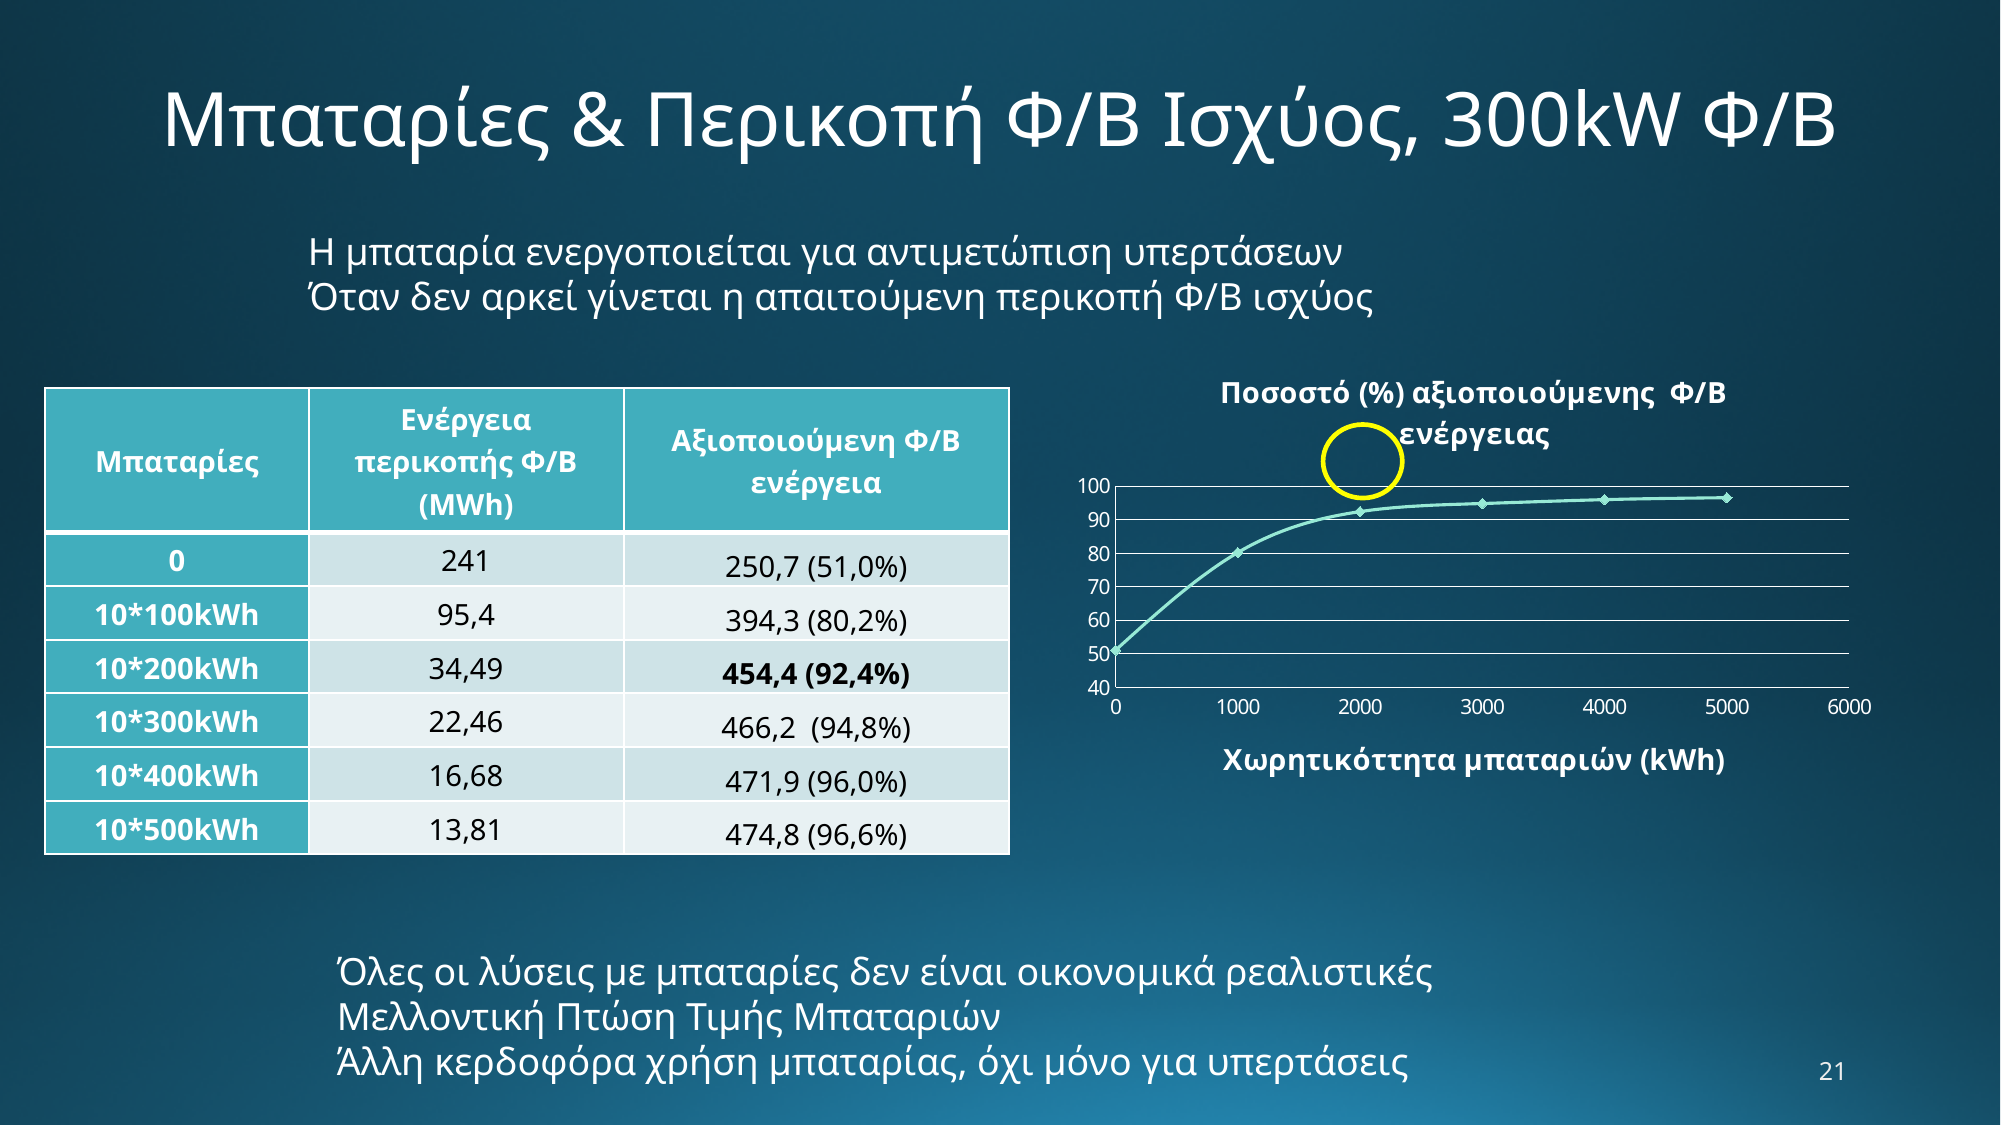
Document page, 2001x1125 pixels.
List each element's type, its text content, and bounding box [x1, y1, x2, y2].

title Μπαταρίες & Περικοπή Φ/Β Ισχύος, 300kW Φ/Β [137, 13, 1863, 231]
table_header Αξιοποιούμενη Φ/Β ενέργεια [625, 389, 1008, 530]
table_cell 474,8 (96,6%) [625, 802, 1008, 853]
table_cell 394,3 (80,2%) [625, 587, 1008, 639]
slide_number 21 [1412, 1042, 1863, 1103]
table_cell 10*200kWh [46, 641, 308, 692]
chart [1060, 346, 1888, 814]
table_cell 95,4 [310, 587, 623, 639]
table_cell 241 [310, 535, 623, 585]
table_cell 10*500kWh [46, 802, 308, 853]
table_cell 10*400kWh [46, 748, 308, 800]
table_cell 0 [46, 535, 308, 585]
table_cell 471,9 (96,0%) [625, 748, 1008, 800]
table_cell 250,7 (51,0%) [625, 535, 1008, 585]
table_cell 454,4 (92,4%) [625, 641, 1008, 692]
table_cell 16,68 [310, 748, 623, 800]
table_header Ενέργεια περικοπής Φ/Β (MWh) [310, 389, 623, 530]
text_box Όλες οι λύσεις με μπαταρίες δεν είναι οικονομικά ρεαλιστικές Μελλοντική Πτώση Τιμής Μπαταριών Άλλη κερδοφόρα χρήση μπαταρίας, όχι μόνο για υπερτάσεις [322, 940, 1449, 1091]
table_cell 10*100kWh [46, 587, 308, 639]
table_cell 10*300kWh [46, 694, 308, 746]
table_cell 22,46 [310, 694, 623, 746]
picture [0, 0, 2001, 1125]
table_cell 13,81 [310, 802, 623, 853]
table_header Μπαταρίες [46, 389, 308, 530]
table_cell 34,49 [310, 641, 623, 692]
text_box Η μπαταρία ενεργοποιείται για αντιμετώπιση υπερτάσεων Όταν δεν αρκεί γίνεται η απαιτούμενη περικοπή Φ/Β ισχύος [293, 220, 1390, 326]
table_cell 466,2 (94,8%) [625, 694, 1008, 746]
